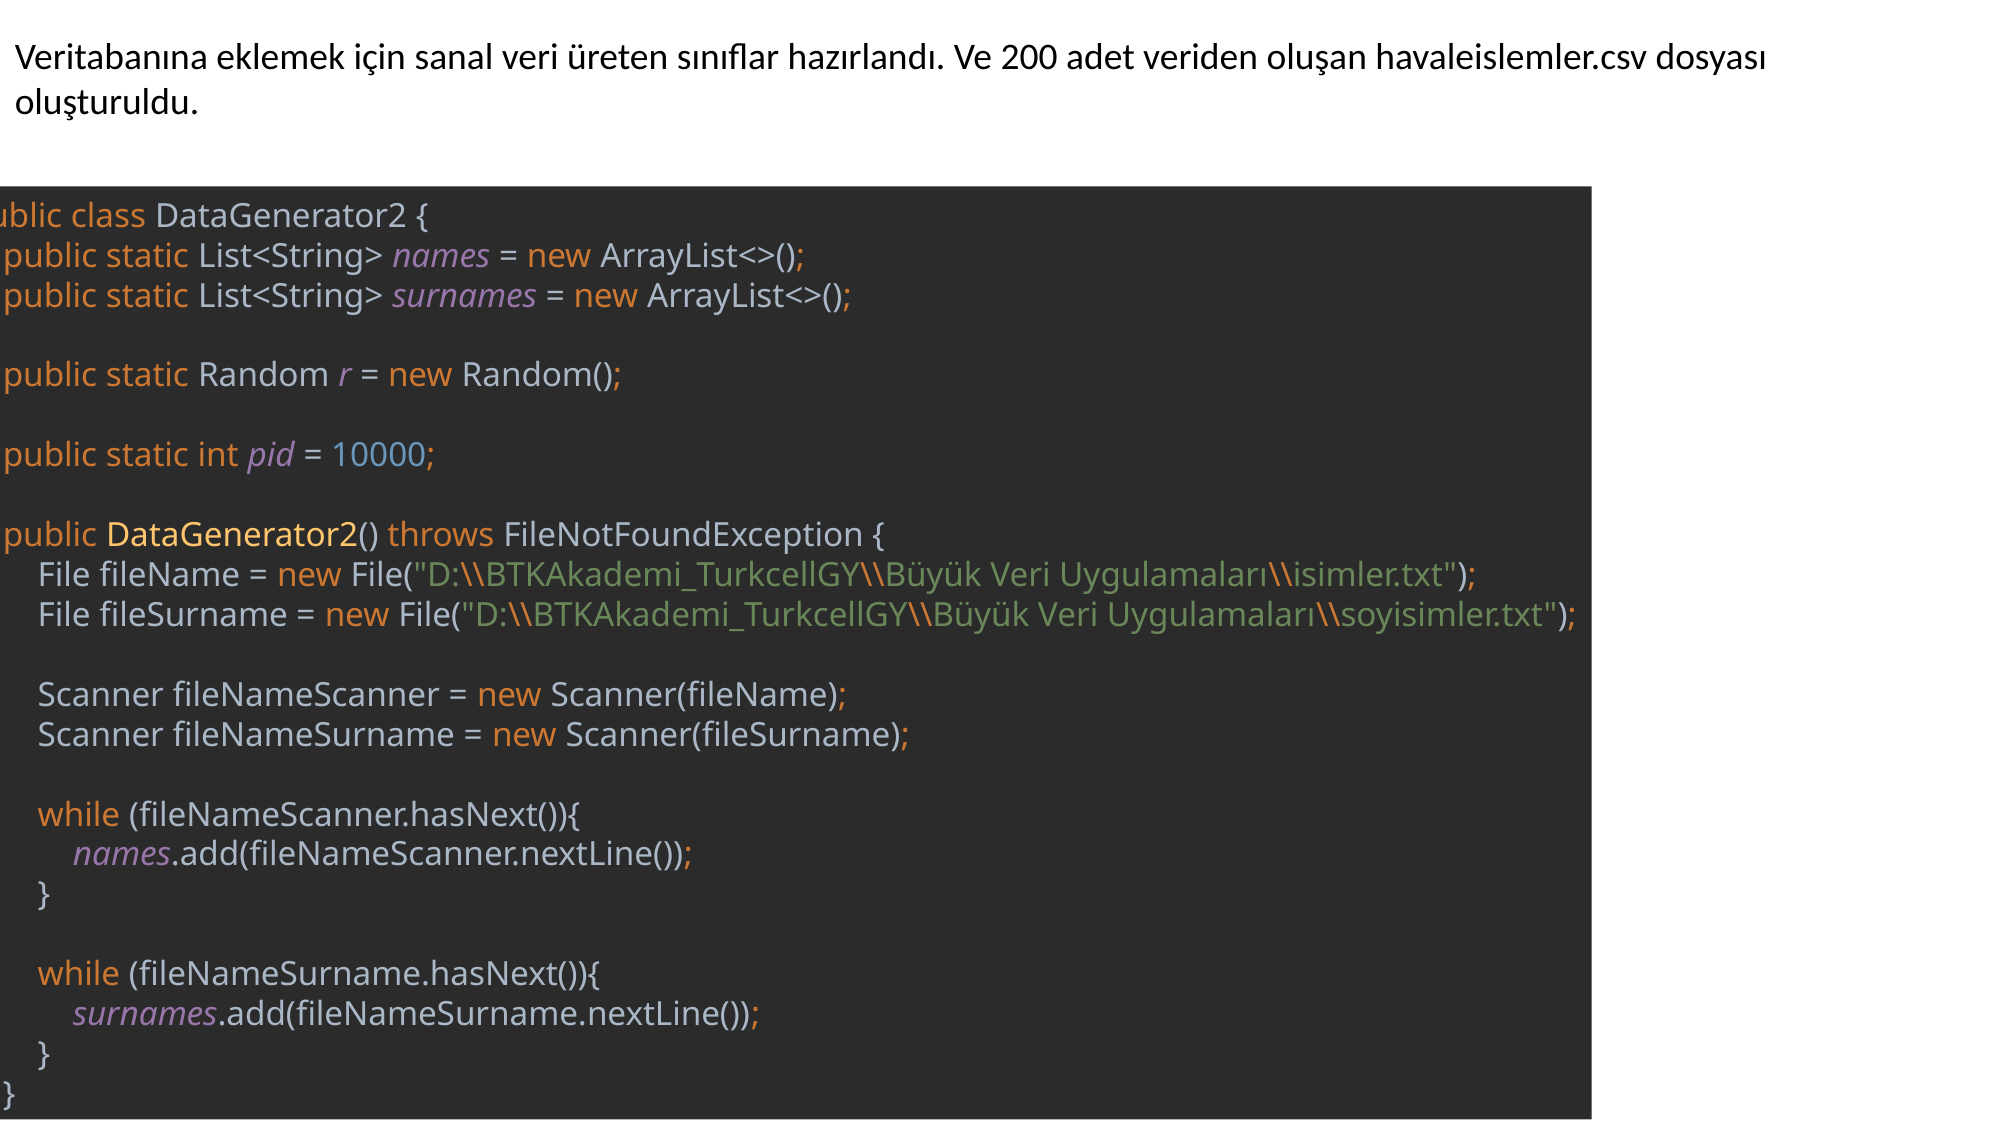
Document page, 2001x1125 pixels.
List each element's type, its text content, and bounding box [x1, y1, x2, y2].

text_box public class DataGenerator2 { public static List<String> names = new ArrayList<>(); public static List<String> surnames = new ArrayList<>(); public static Random r = new Random(); public static int pid = 10000; public DataGenerator2() throws FileNotFoundException { File fileName = new File("D:\\BTKAkademi_TurkcellGY\\Büyük Veri Uygulamaları\\isimler.txt"); File fileSurname = new File("D:\\BTKAkademi_TurkcellGY\\Büyük Veri Uygulamaları\\soyisimler.txt"); Scanner fileNameScanner = new Scanner(fileName); Scanner fileNameSurname = new Scanner(fileSurname); while (fileNameScanner.hasNext()){ names.add(fileNameScanner.nextLine()); } while (fileNameSurname.hasNext()){ surnames.add(fileNameSurname.nextLine()); } } [0, 186, 1592, 1120]
text_box Veritabanına eklemek için sanal veri üreten sınıflar hazırlandı. Ve 200 adet veriden oluşan havaleislemler.csv dosyası oluşturuldu. [0, 24, 1928, 130]
